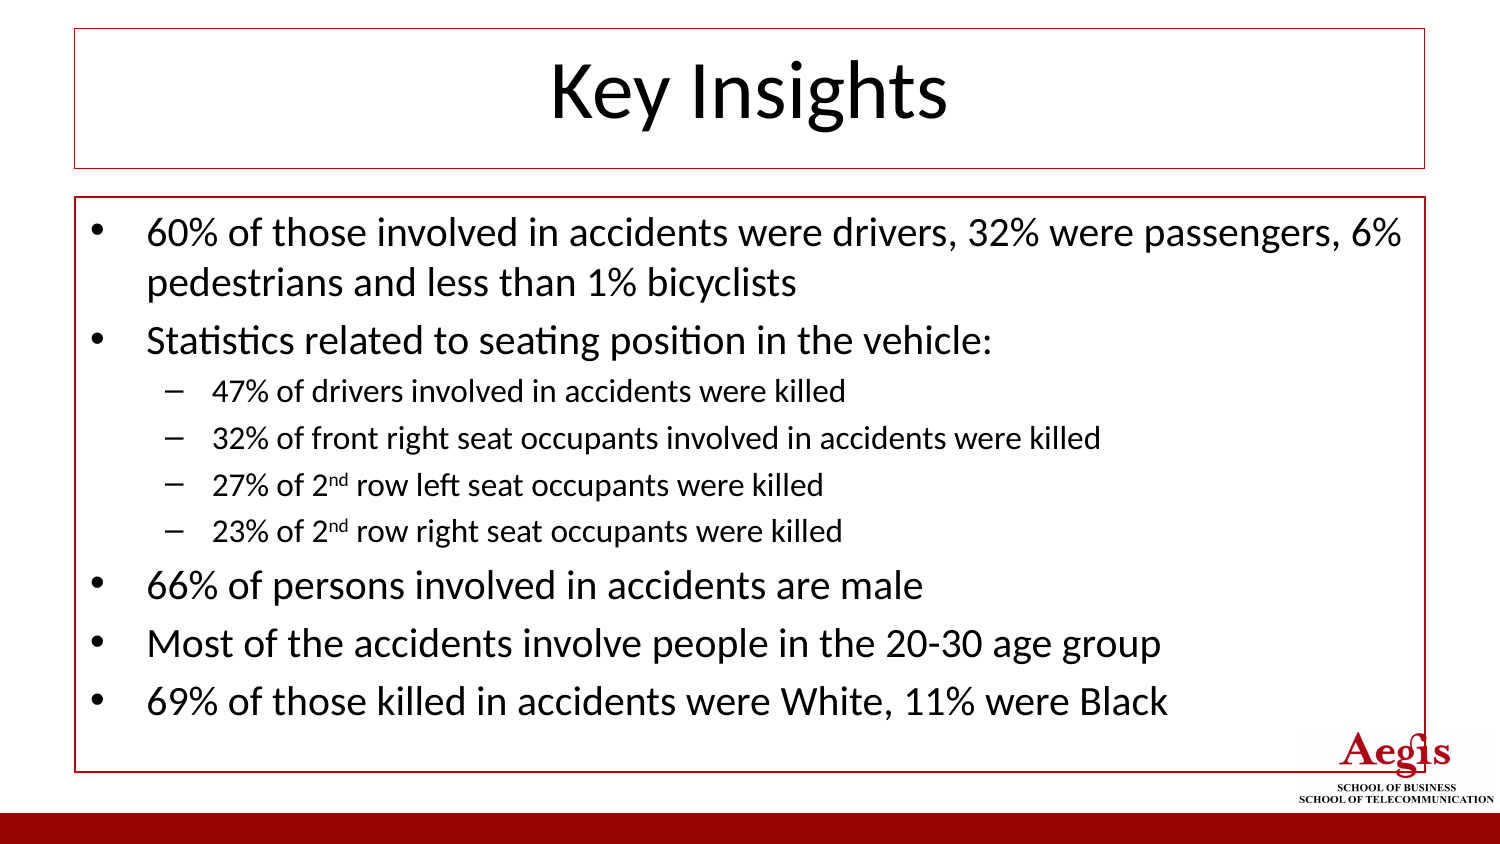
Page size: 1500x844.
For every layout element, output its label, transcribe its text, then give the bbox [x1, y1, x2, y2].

text_box Key Insights [74, 28, 1425, 169]
list 60% of those involved in accidents were drivers, 32% were passengers, 6% pedestrians and less than 1% bicyclists Statistics related to seating position in the vehicle: 47% of drivers involved in accidents were killed 32% of front right seat occupants involved in accidents were killed 27% of 2nd row left seat occupants were killed 23% of 2nd row right seat occupants were killed 66% of persons involved in accidents are male Most of the accidents involve people in the 20-30 age group 69% of those killed in accidents were White, 11% were Black [74, 196, 1426, 773]
picture [1299, 727, 1494, 803]
